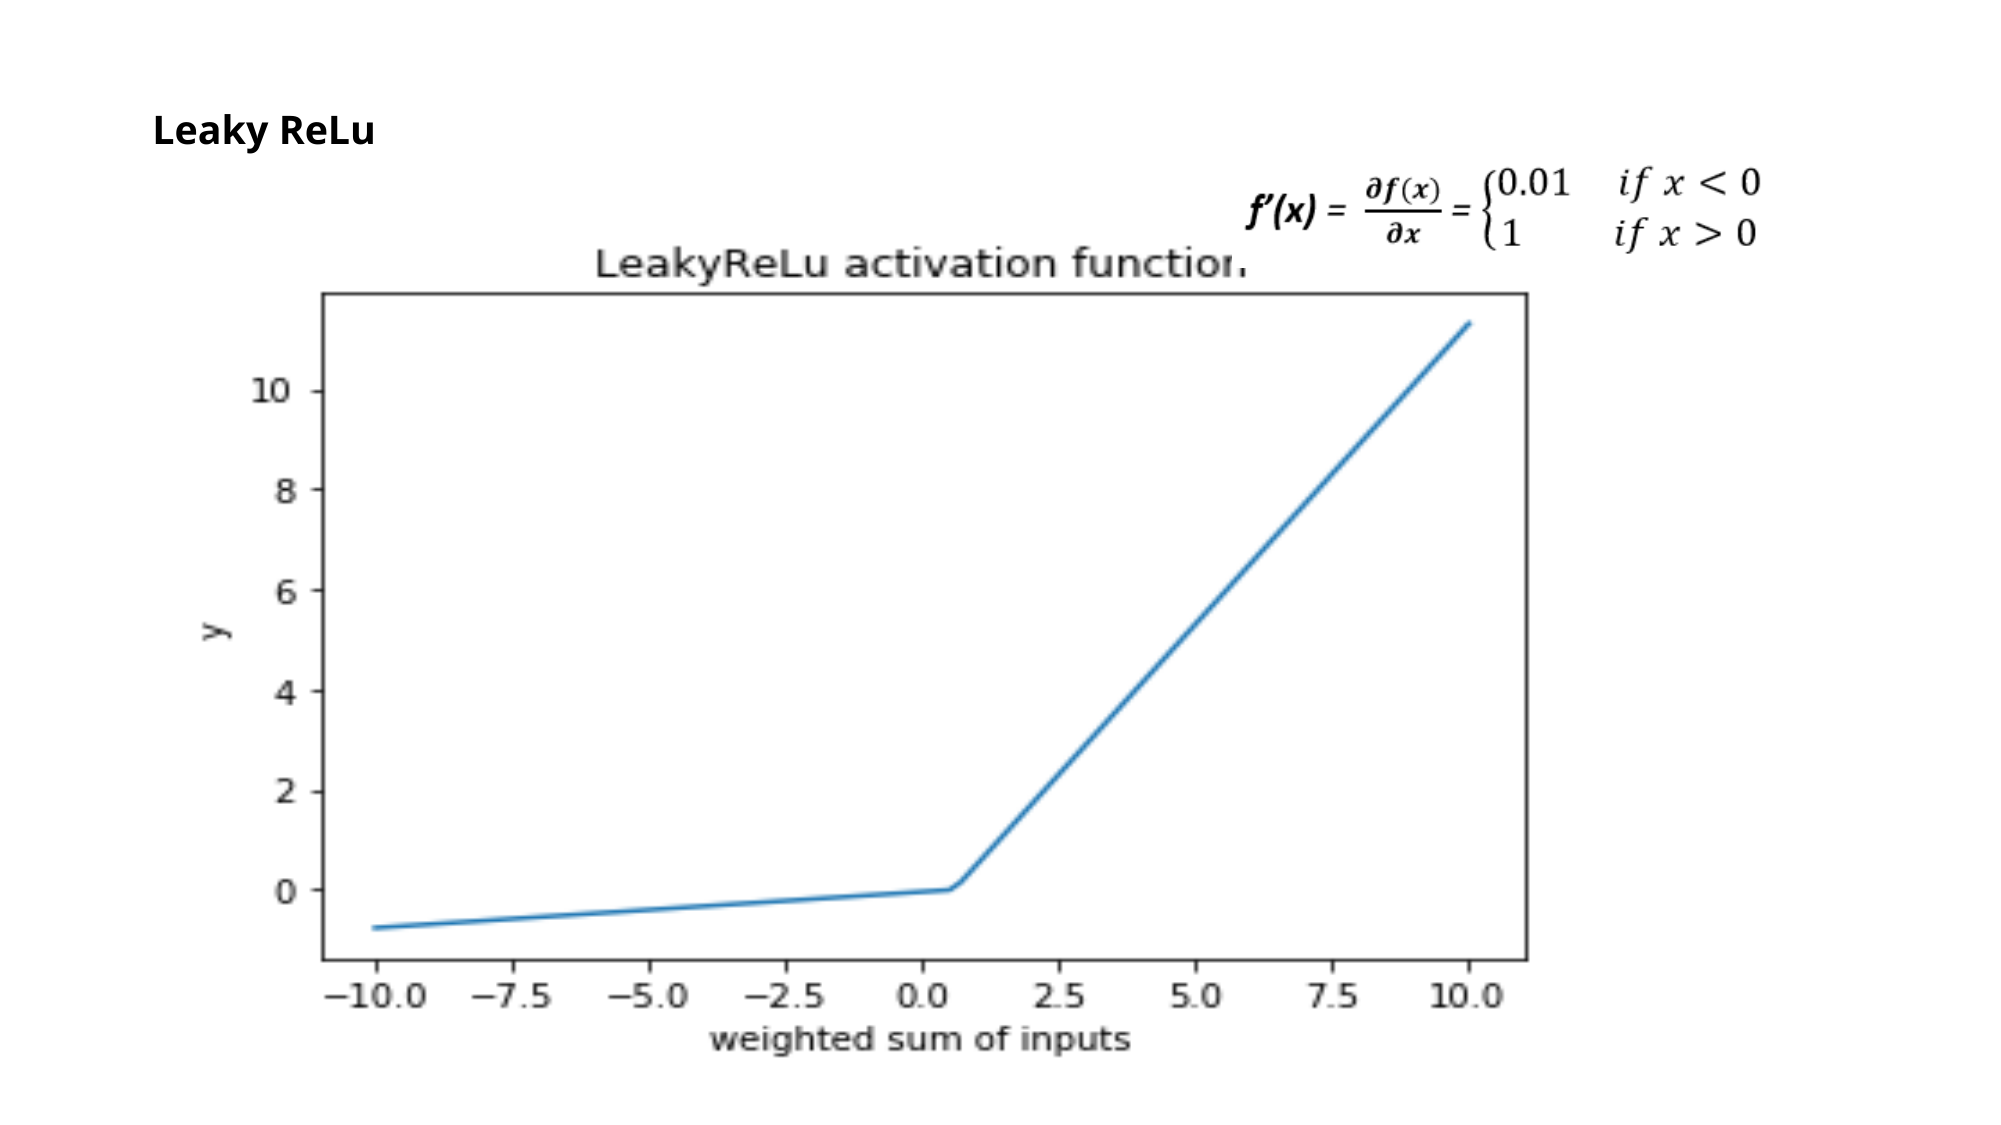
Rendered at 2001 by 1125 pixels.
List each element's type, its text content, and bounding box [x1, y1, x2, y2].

picture [1232, 150, 1790, 268]
title Leaky ReLu [137, 59, 1863, 210]
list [186, 223, 1731, 1082]
